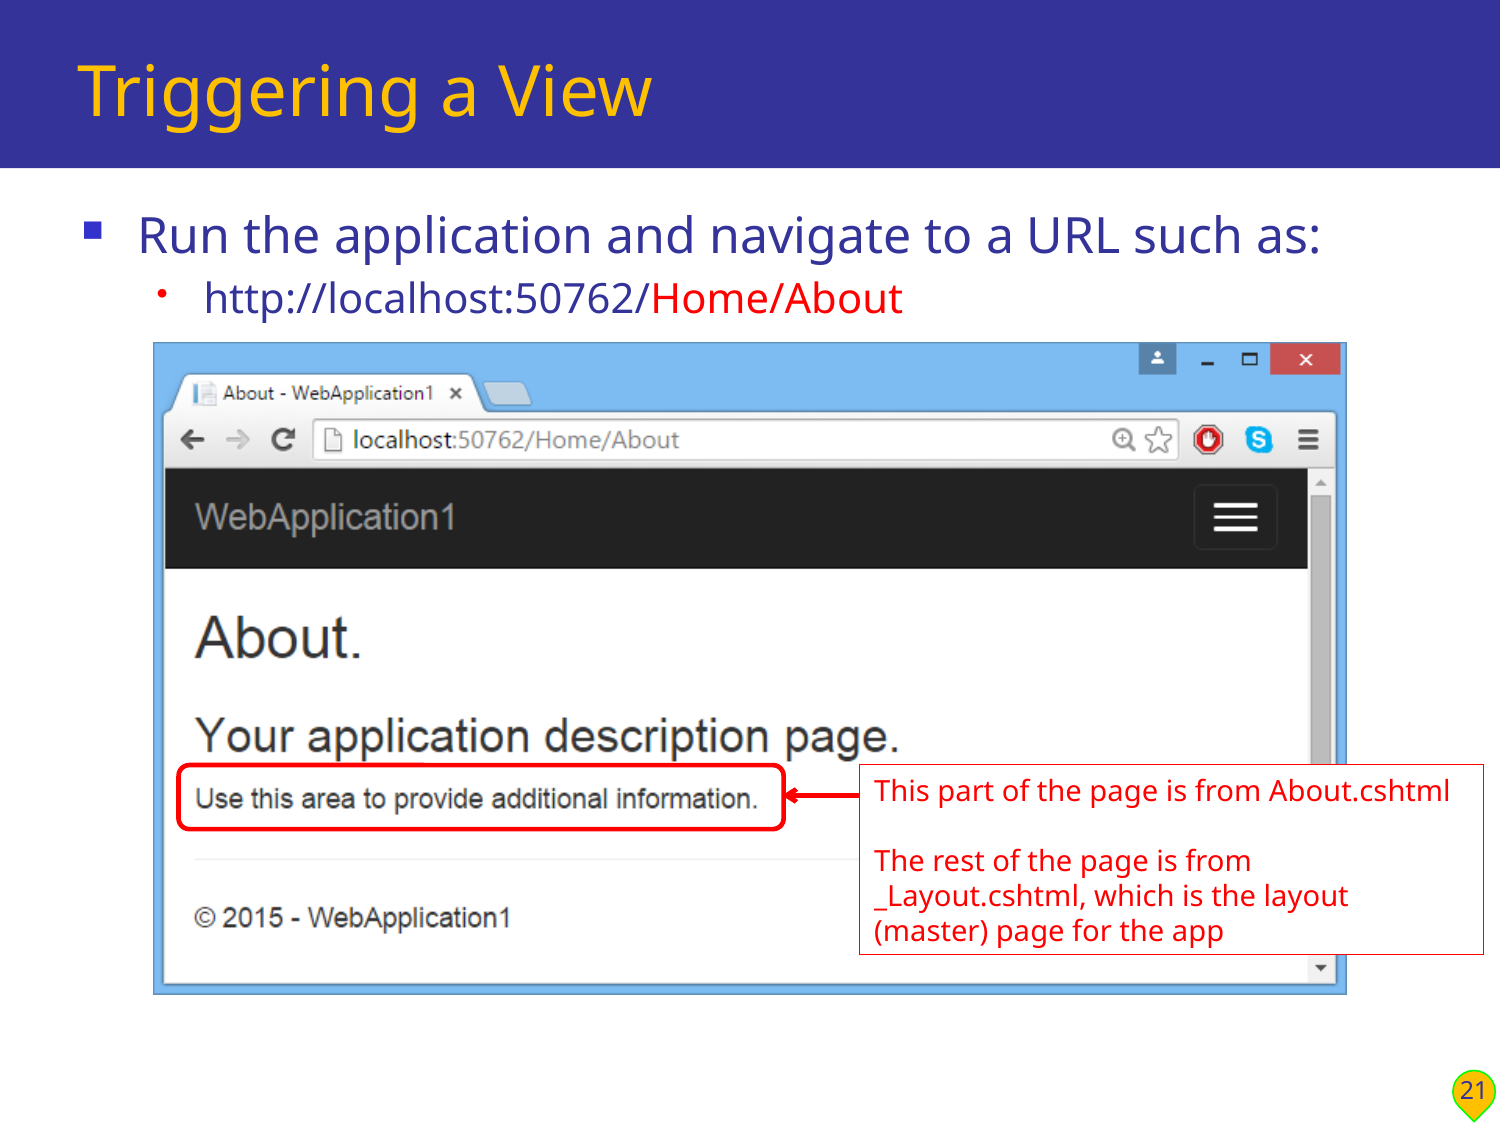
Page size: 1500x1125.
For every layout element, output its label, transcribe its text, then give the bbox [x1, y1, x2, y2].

list Run the application and navigate to a URL such as: http://localhost:50762/Home/About [66, 196, 1460, 1007]
picture [152, 342, 1348, 995]
text_box This part of the page is from About.cshtml The rest of the page is from _Layout.cshtml, which is the layout (master) page for the app [1351, 764, 1484, 955]
title Triggering a View [61, 24, 1465, 139]
footer 21 [1431, 1040, 1500, 1117]
